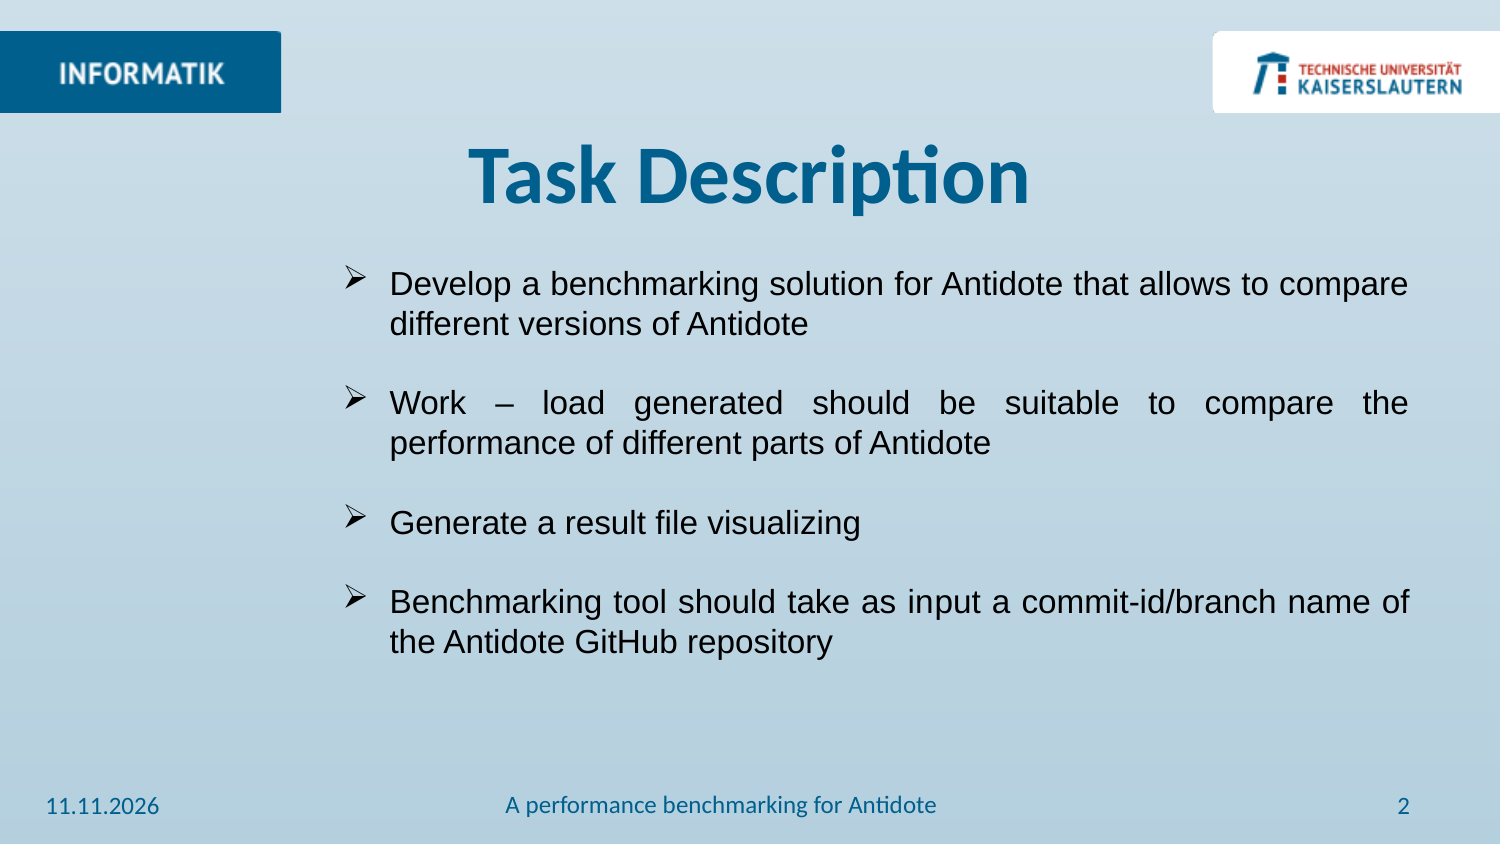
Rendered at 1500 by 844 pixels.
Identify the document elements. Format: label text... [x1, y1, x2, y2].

title Task Description [0, 112, 1500, 253]
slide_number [30, 782, 341, 827]
text_box A performance benchmarking for Antidote [341, 781, 1102, 827]
subtitle Develop a benchmarking solution for Antidote that allows to compare different versions of Antidote Work – load generated should be suitable to compare the performance of different parts of Antidote Generate a result file visualizing Benchmarking tool should take as input a commit-id/branch name of the Antidote GitHub repository [327, 254, 1425, 676]
slide_number 2 [1102, 782, 1425, 827]
